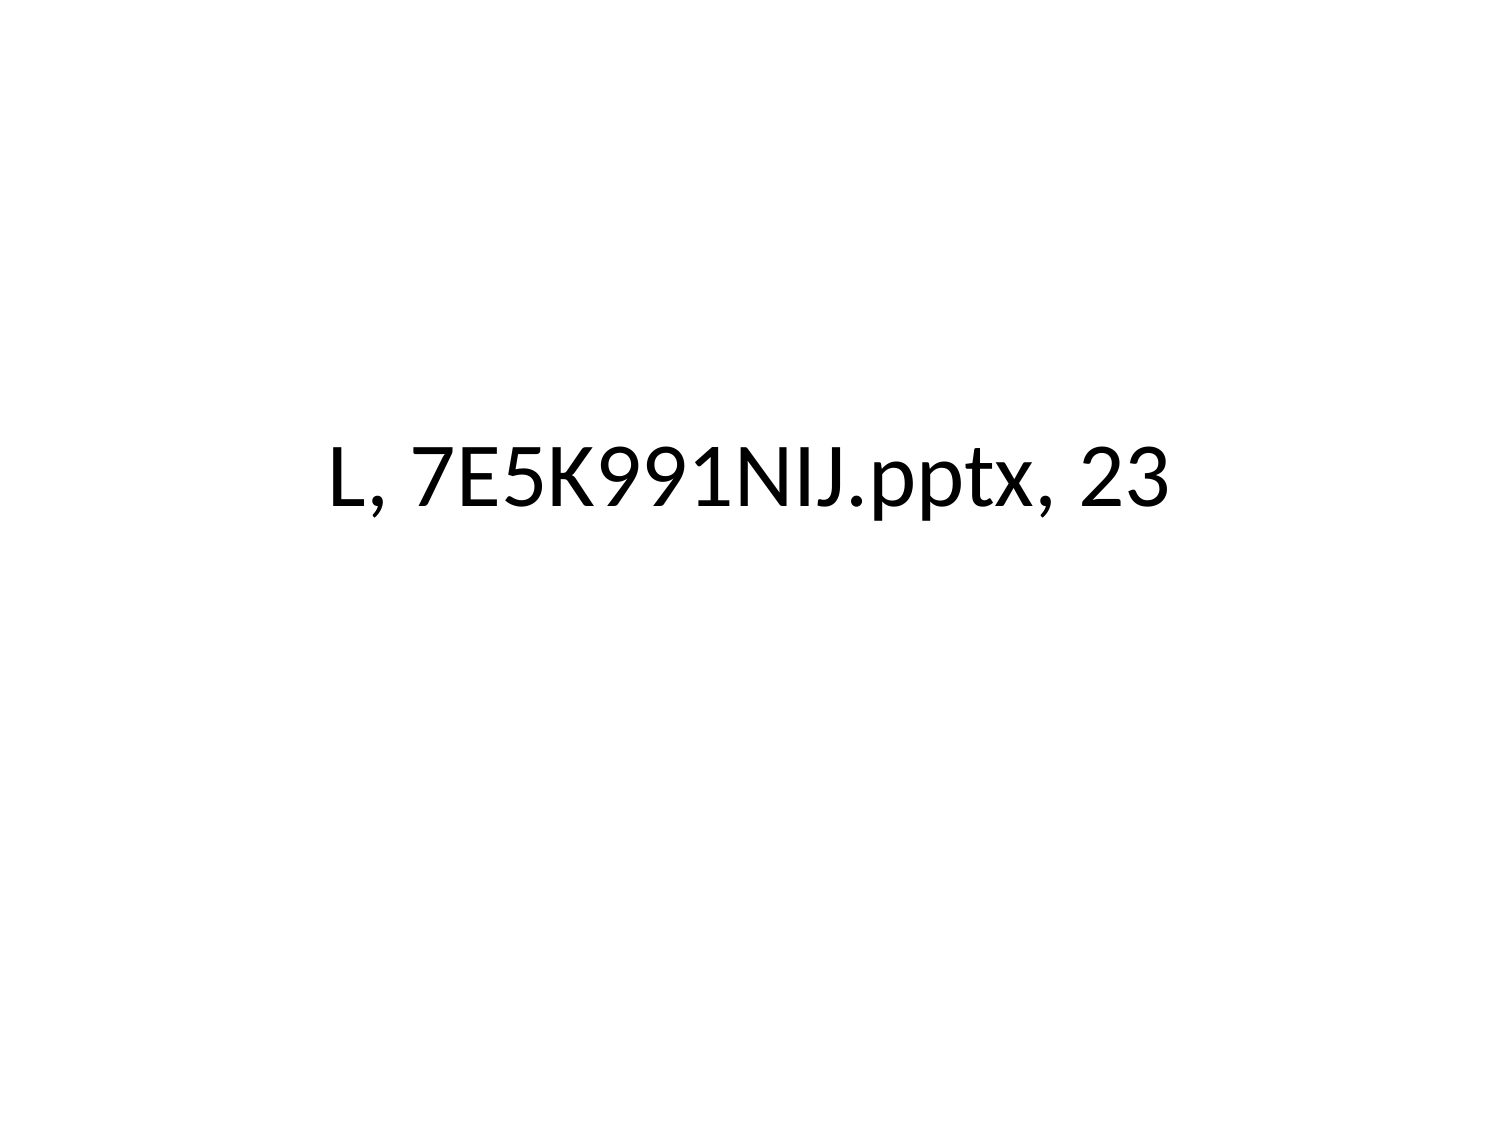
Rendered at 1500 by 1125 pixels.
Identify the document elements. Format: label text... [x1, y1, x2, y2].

title L, 7E5K991NIJ.pptx, 23 [112, 349, 1388, 591]
